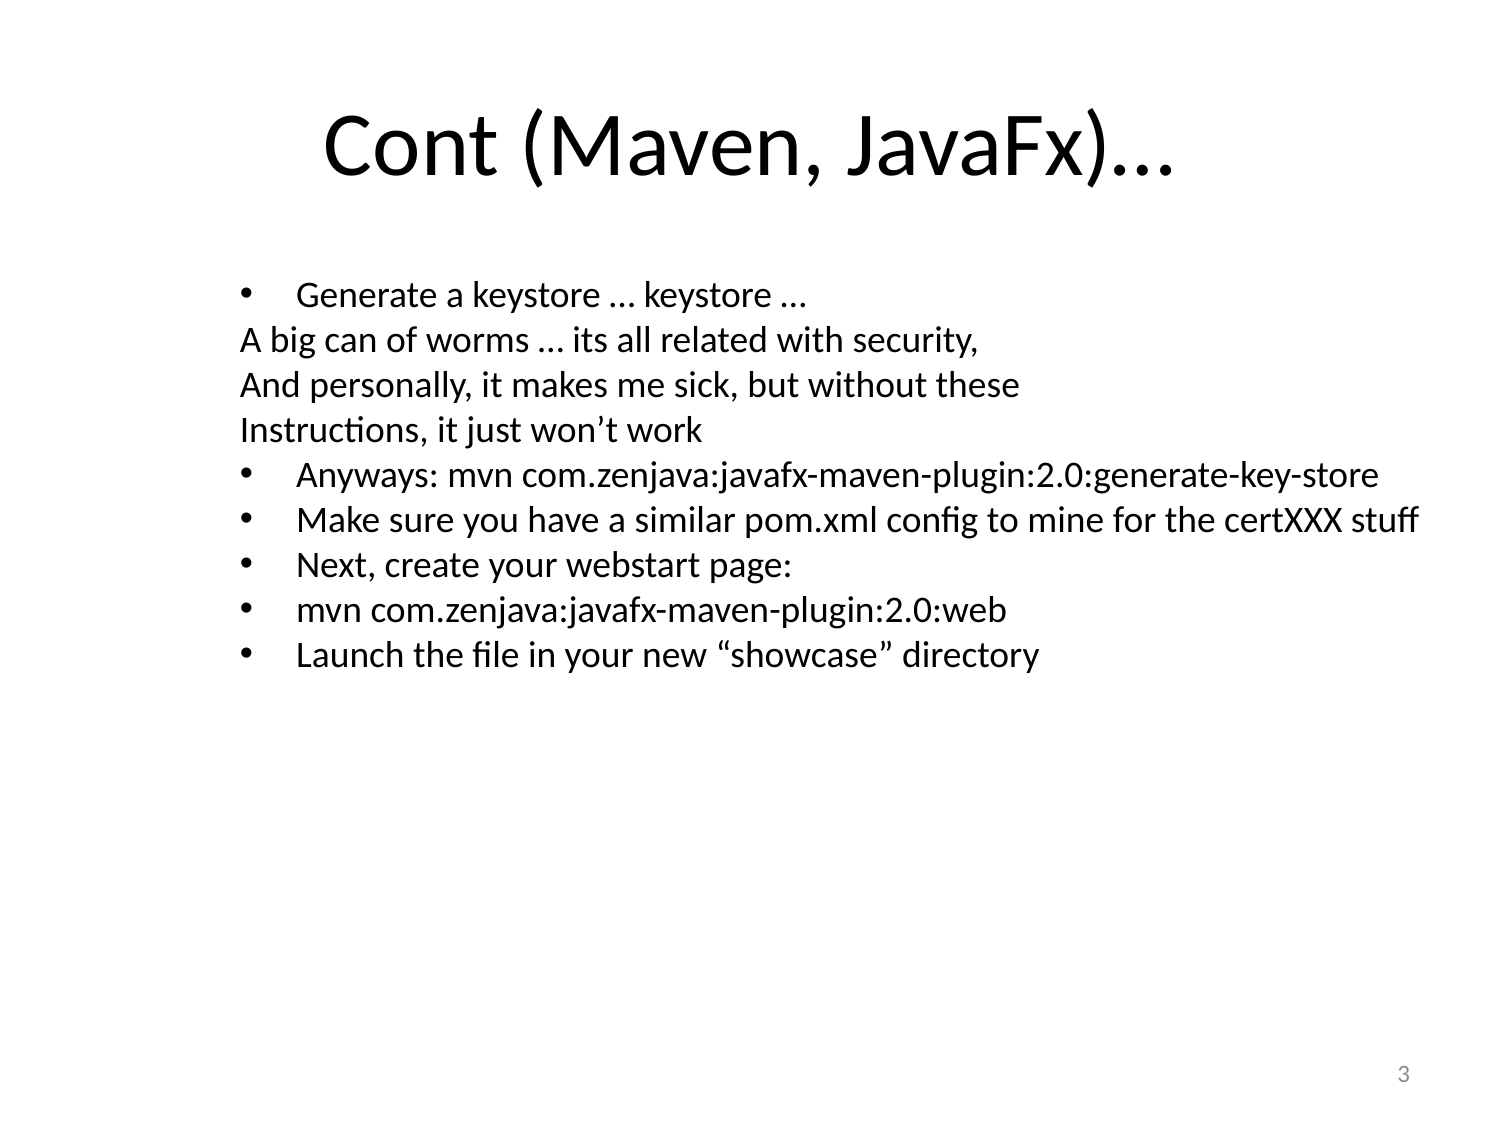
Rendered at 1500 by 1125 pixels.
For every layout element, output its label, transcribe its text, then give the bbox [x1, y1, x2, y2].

title Cont (Maven, JavaFx)… [75, 45, 1425, 233]
text_box Generate a keystore … keystore … A big can of worms … its all related with security, And personally, it makes me sick, but without these Instructions, it just won’t work Anyways: mvn com.zenjava:javafx-maven-plugin:2.0:generate-key-store Make sure you have a similar pom.xml config to mine for the certXXX stuff Next, create your webstart page: mvn com.zenjava:javafx-maven-plugin:2.0:web Launch the file in your new “showcase” directory [224, 262, 1488, 683]
slide_number 3 [1074, 1042, 1425, 1103]
